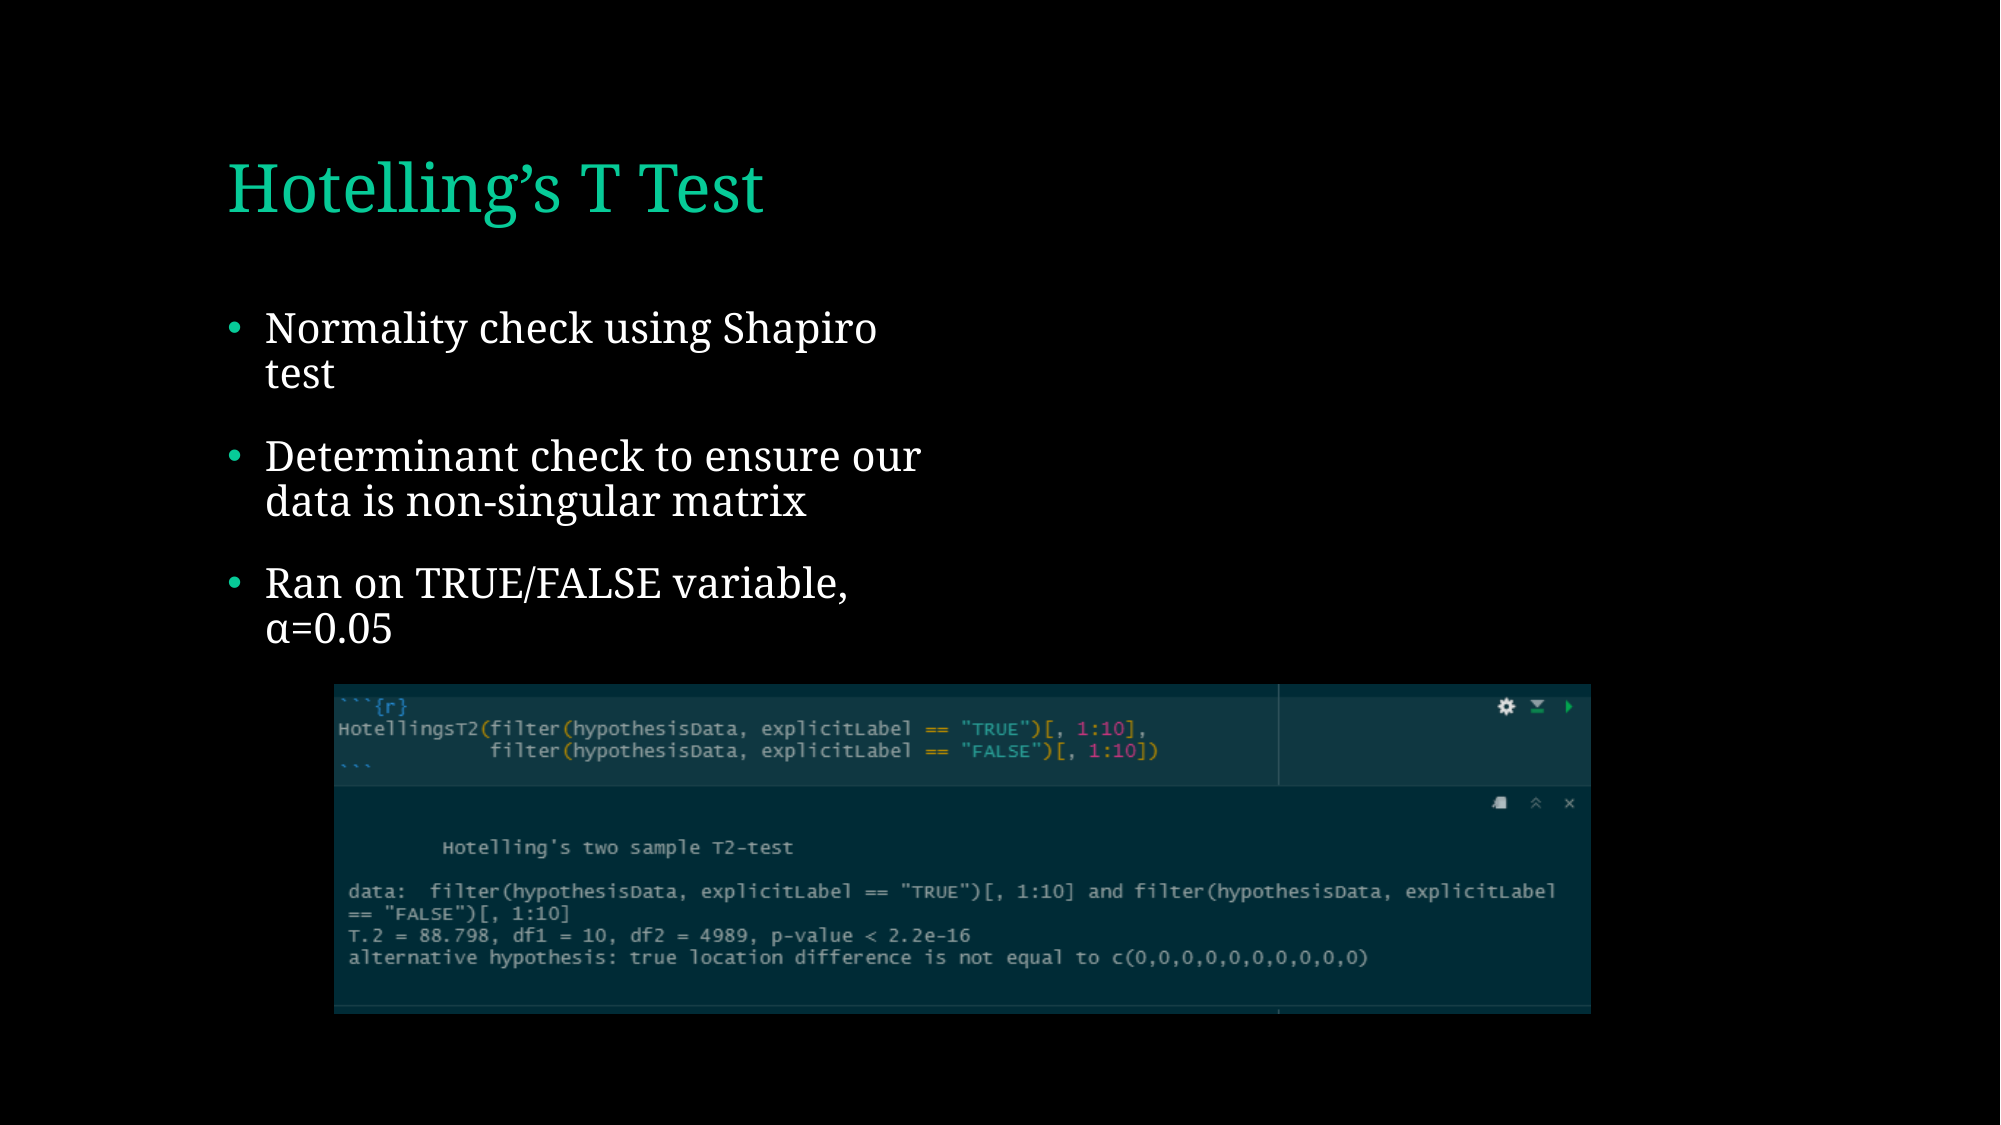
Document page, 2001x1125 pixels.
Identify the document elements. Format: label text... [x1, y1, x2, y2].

title Hotelling’s T Test [212, 59, 1788, 235]
list Normality check using Shapiro test Determinant check to ensure our data is non-singular matrix Ran on TRUE/FALSE variable, α=0.05 [212, 299, 963, 1014]
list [334, 684, 1591, 1014]
